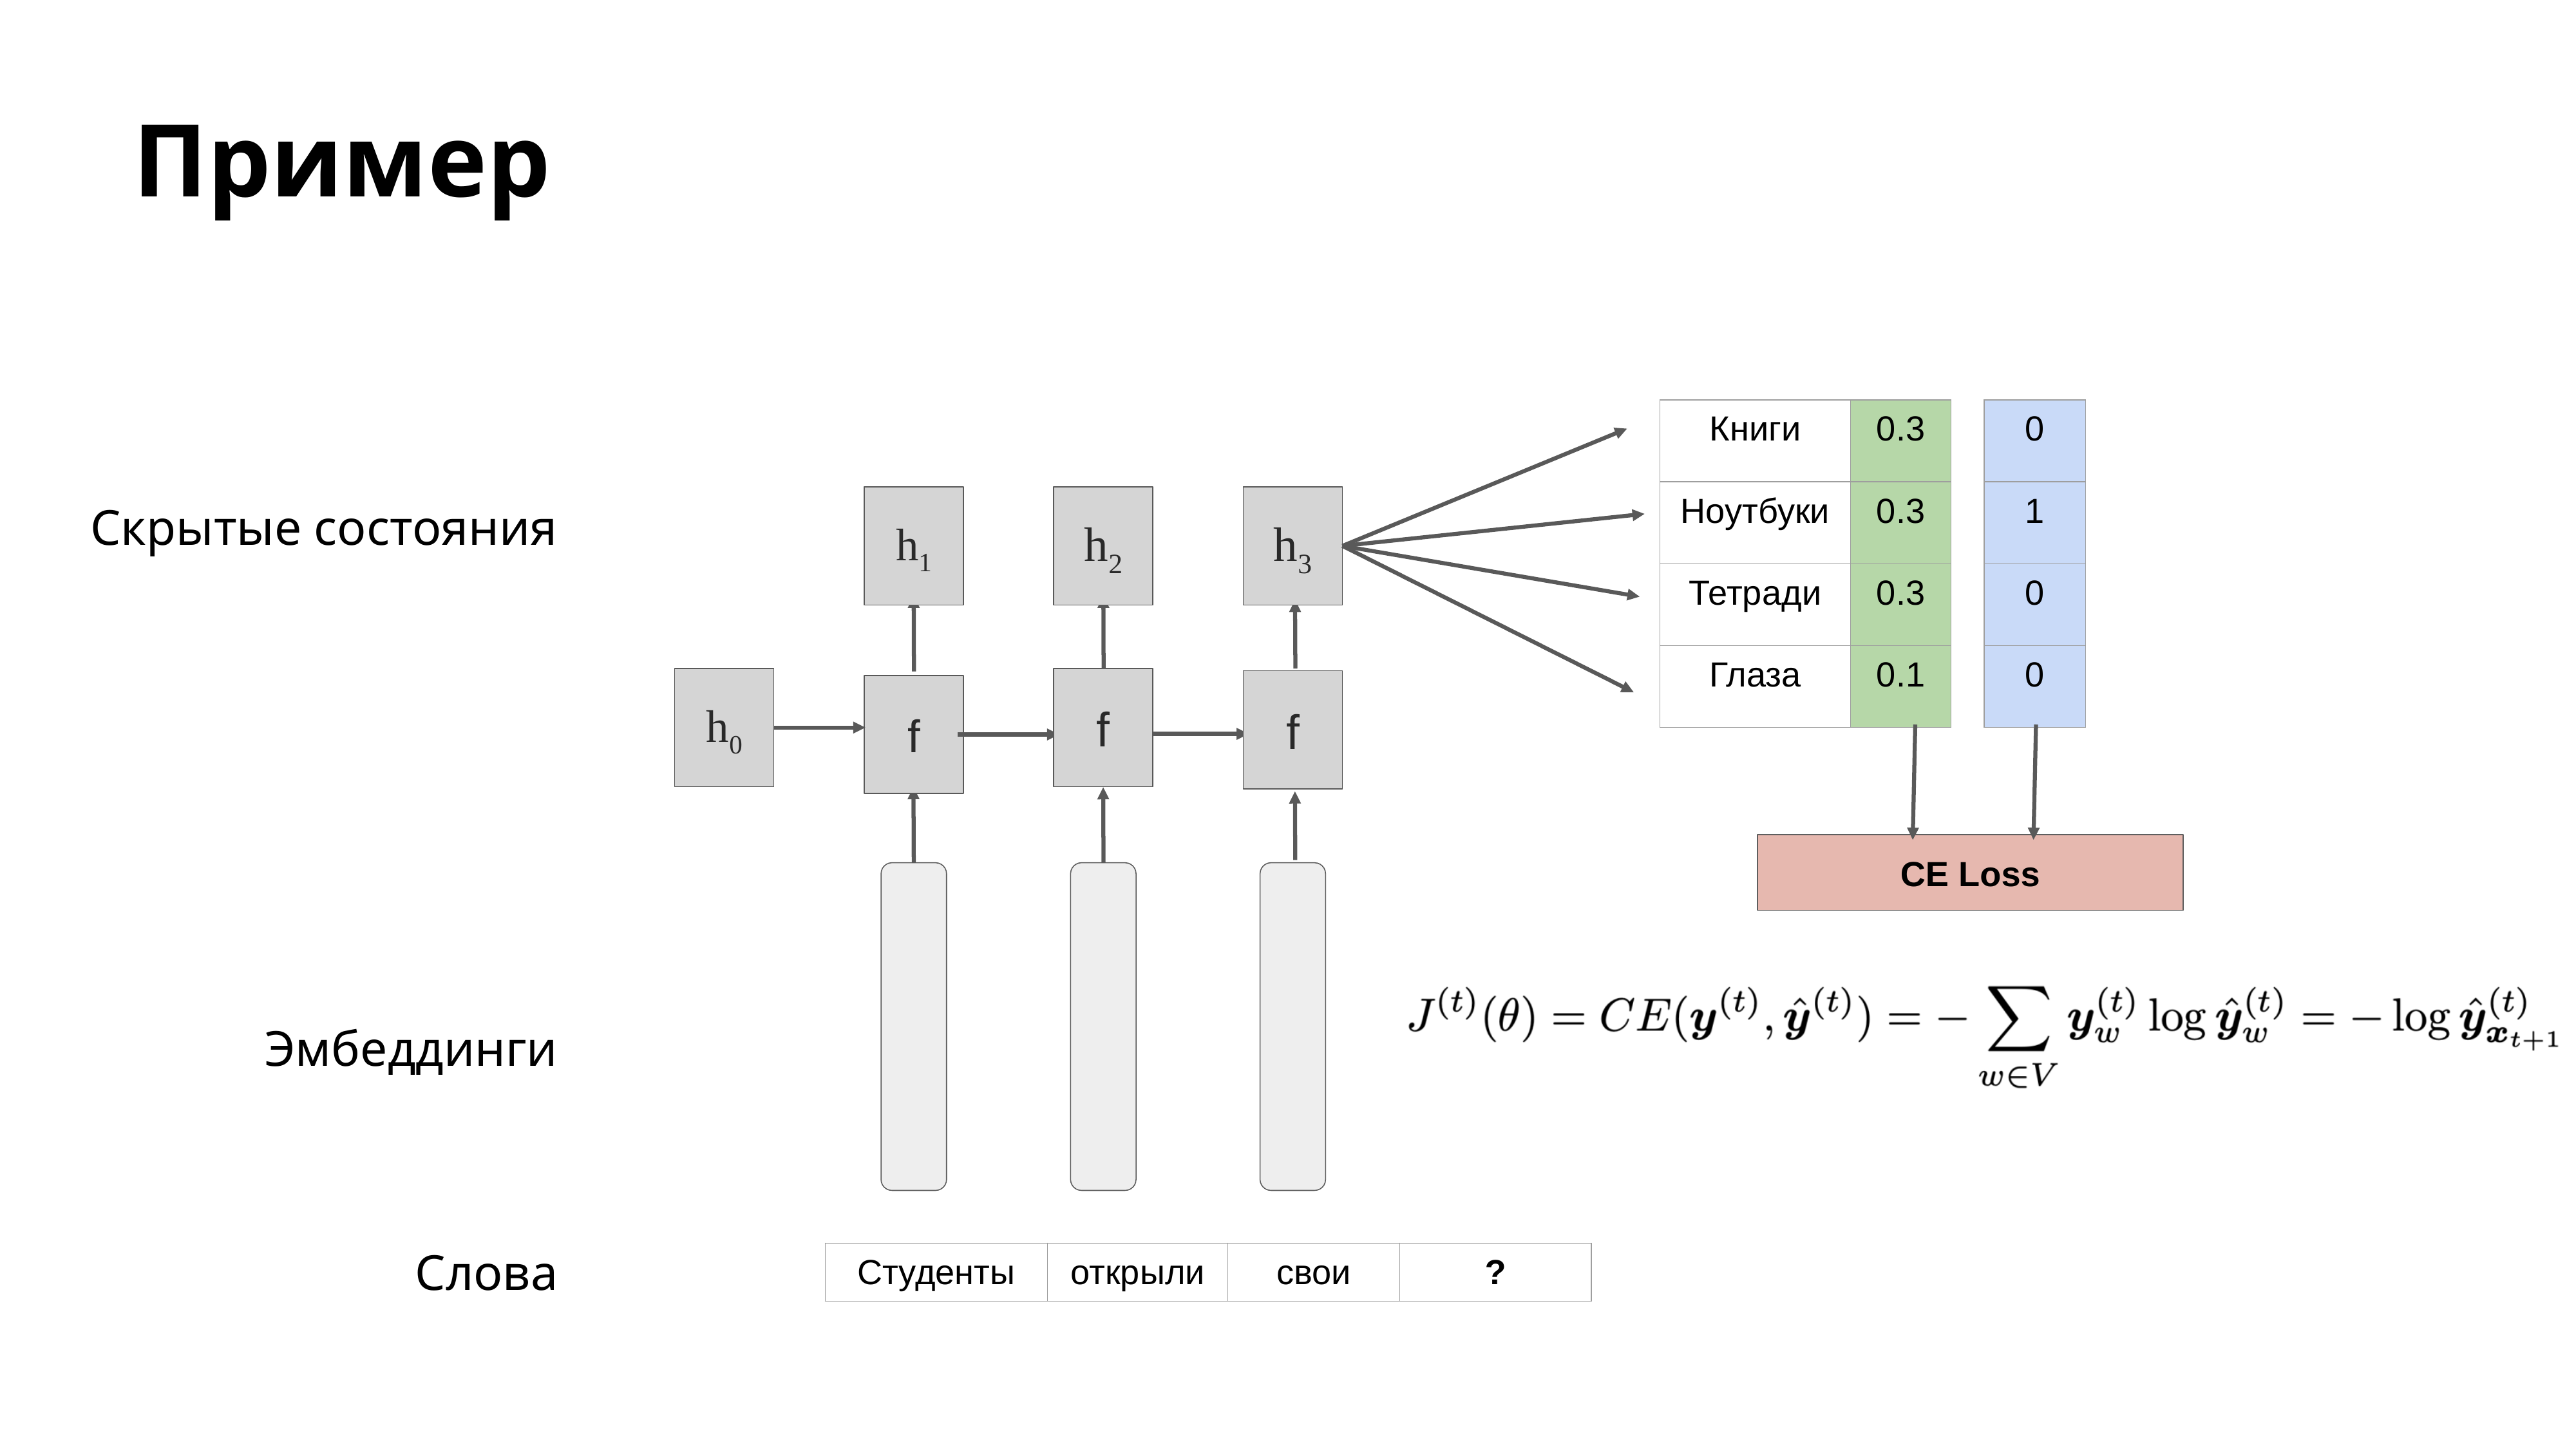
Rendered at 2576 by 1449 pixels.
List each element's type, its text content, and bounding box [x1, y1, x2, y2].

text_box [1260, 862, 1326, 1191]
table_cell 0.1 [1851, 646, 1951, 727]
text_box h0 [674, 668, 774, 787]
text_box Слова [212, 1232, 568, 1316]
table_cell 1 [1985, 482, 2085, 564]
table_header свои [1228, 1244, 1399, 1301]
text_box Скрытые состояния [24, 487, 567, 571]
table_cell 0 [1985, 646, 2085, 727]
table_header 0.3 [1851, 401, 1951, 481]
text_box Эмбеддинги [212, 1007, 568, 1092]
table_cell Тетради [1660, 564, 1850, 645]
picture [1388, 953, 2576, 1100]
table_header Студенты [826, 1244, 1047, 1301]
table_cell 0 [1985, 564, 2085, 645]
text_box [1342, 545, 1634, 693]
text_box CE Loss [1757, 835, 2184, 911]
text_box h3 [1243, 486, 1339, 605]
table_cell 0.3 [1851, 564, 1951, 645]
table_cell 0.3 [1851, 482, 1951, 564]
table_header ? [1400, 1244, 1591, 1301]
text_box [1342, 428, 1627, 513]
title Пример [127, 114, 2449, 266]
table_header открыли [1048, 1244, 1227, 1301]
text_box f [864, 675, 963, 794]
text_box [881, 862, 947, 1191]
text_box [1912, 724, 1916, 840]
table_header Книги [1660, 401, 1850, 481]
table_header 0 [1985, 401, 2085, 481]
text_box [1634, 545, 1640, 597]
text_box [1342, 513, 1645, 547]
table_cell Глаза [1660, 646, 1850, 727]
text_box h2 [1054, 486, 1153, 605]
text_box f [1243, 670, 1343, 790]
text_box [2033, 724, 2036, 840]
text_box f [1054, 668, 1153, 787]
text_box [1070, 862, 1137, 1191]
table_cell Ноутбуки [1660, 482, 1850, 564]
text_box h1 [864, 486, 963, 605]
